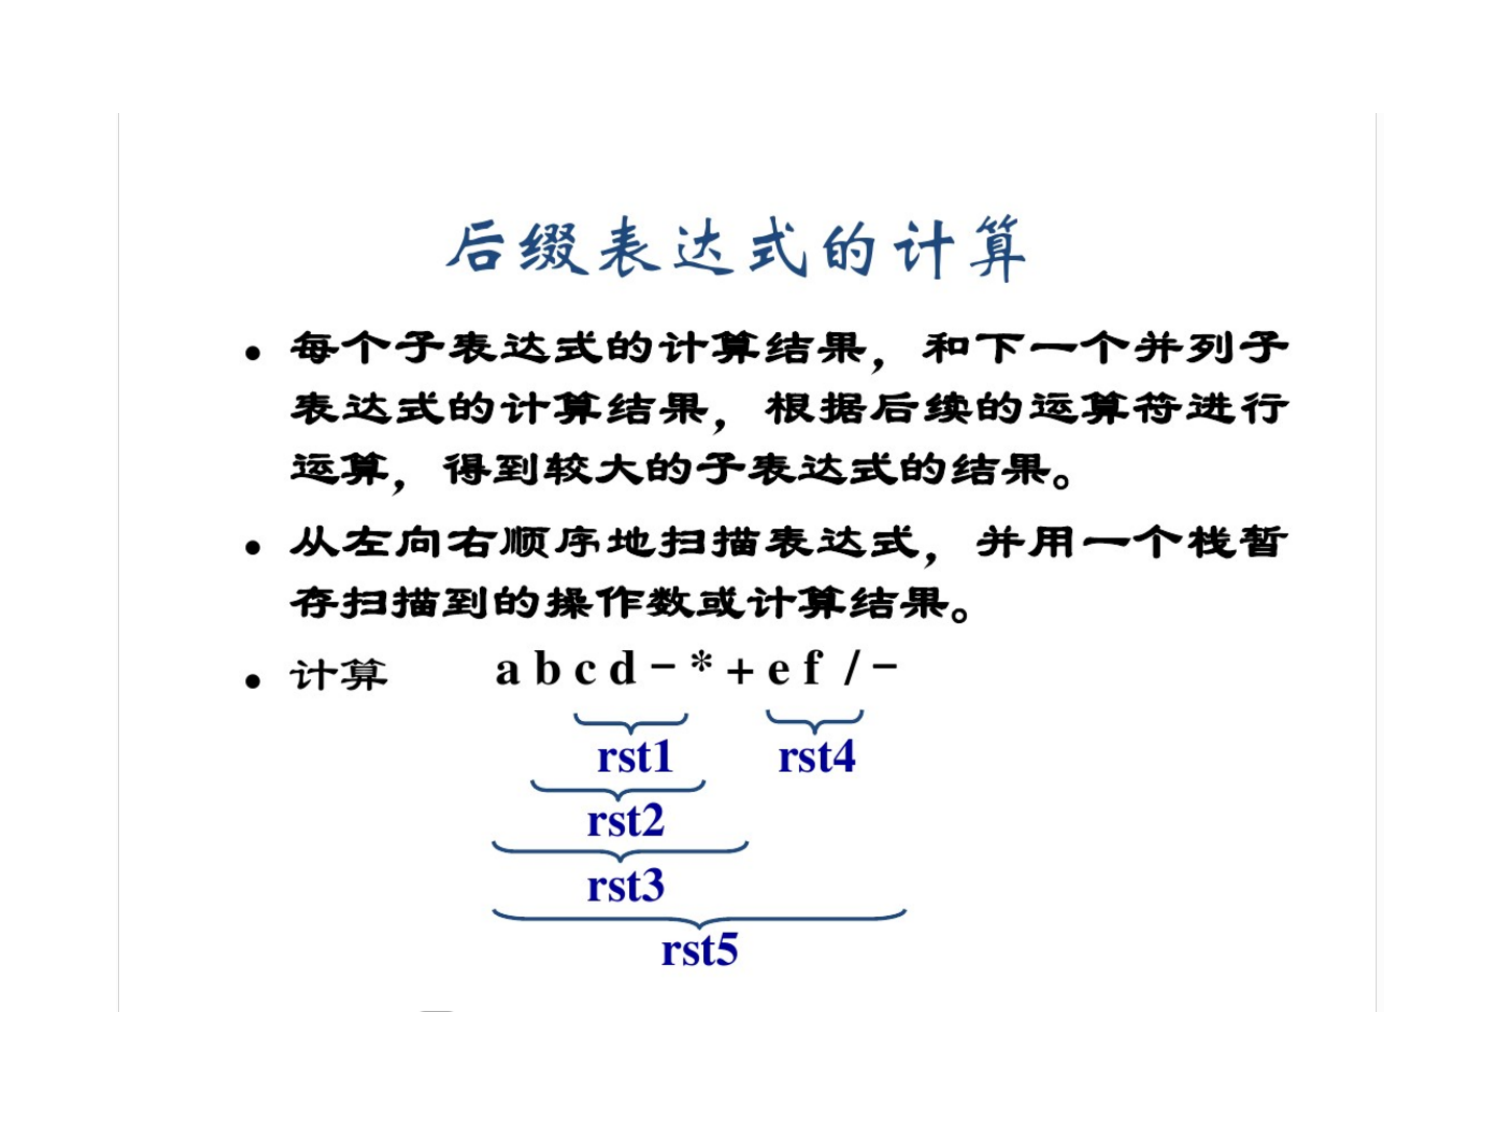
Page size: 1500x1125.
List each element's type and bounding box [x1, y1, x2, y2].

picture [116, 113, 1384, 1012]
